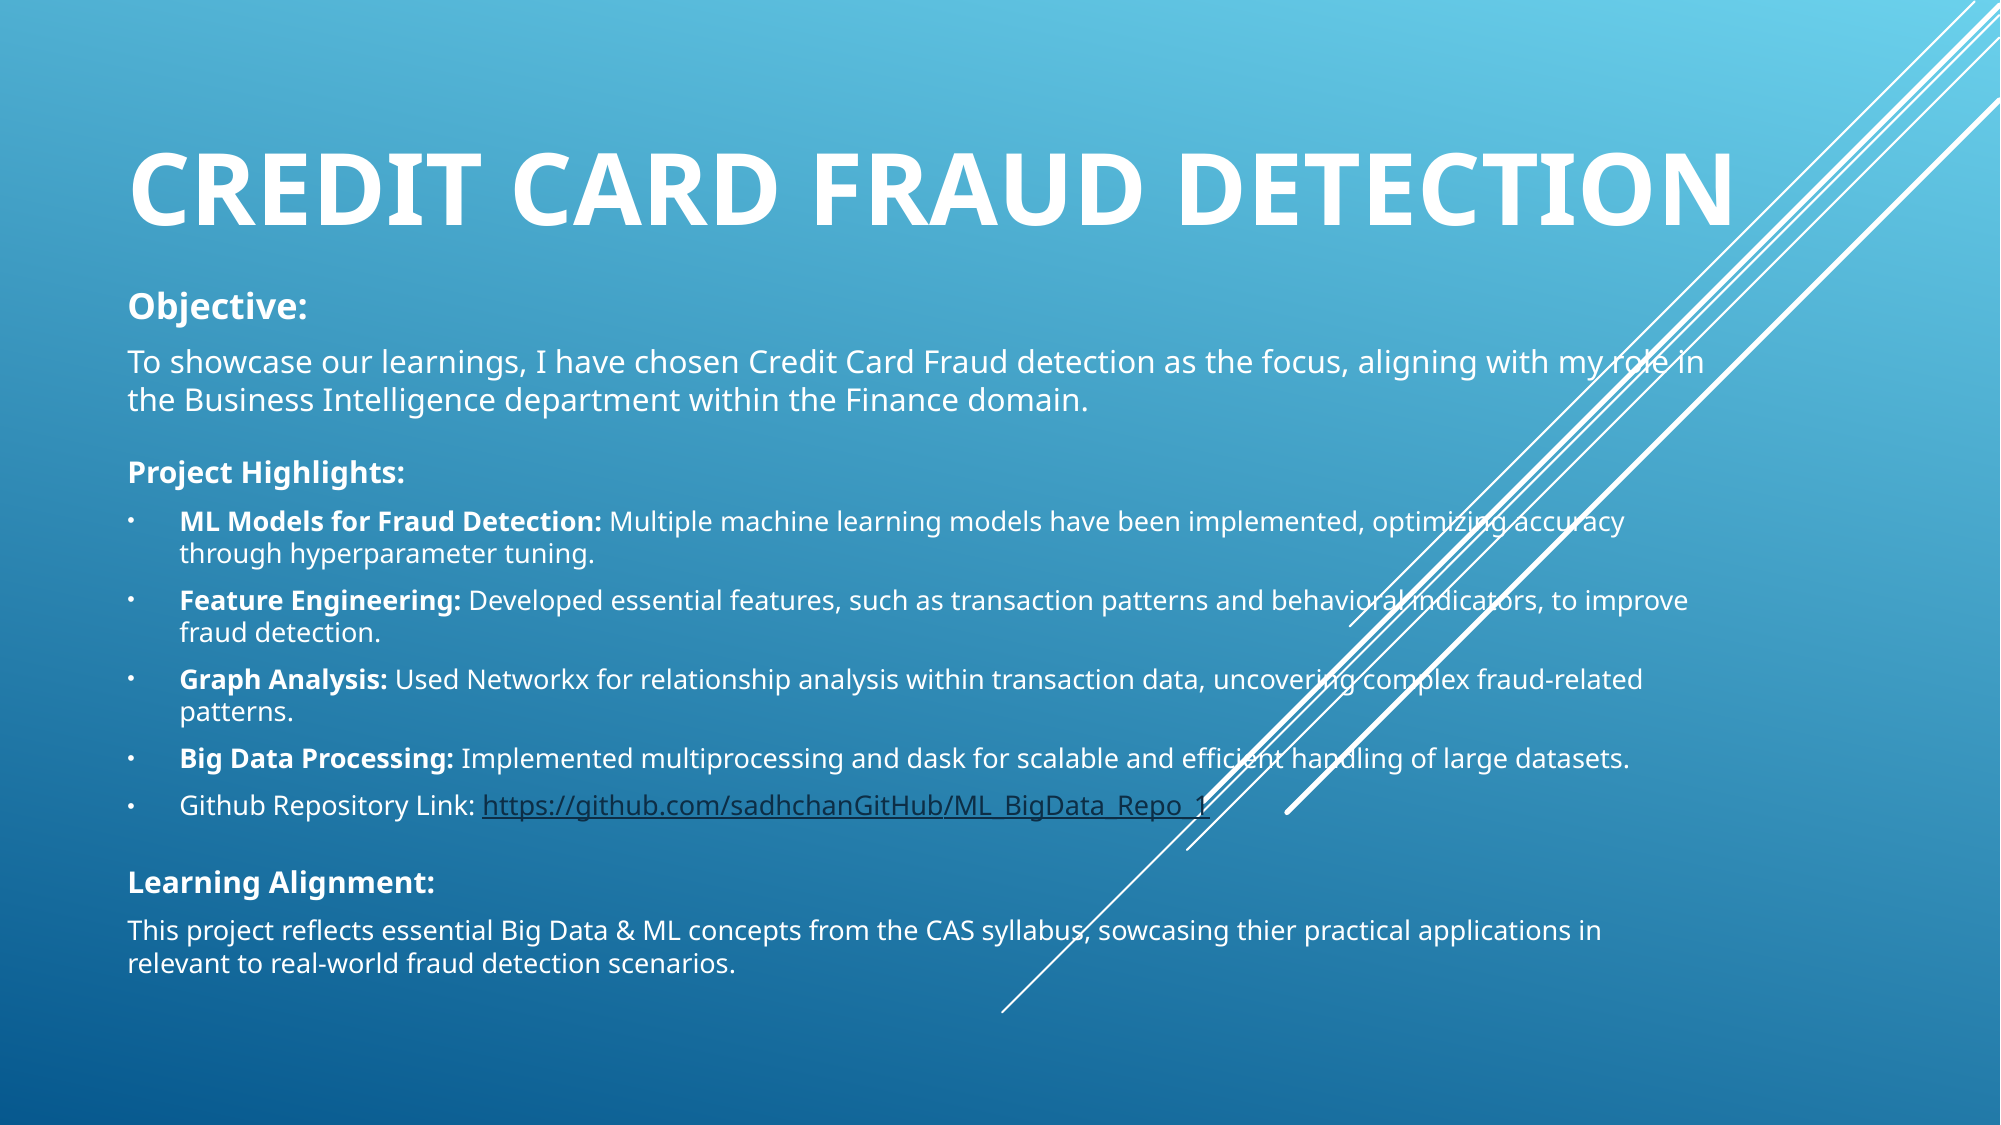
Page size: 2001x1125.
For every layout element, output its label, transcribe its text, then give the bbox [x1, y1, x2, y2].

title Credit Card Fraud Detection [112, 48, 1896, 253]
subtitle Objective: To showcase our learnings, I have chosen Credit Card Fraud detection as the focus, aligning with my role in the Business Intelligence department within the Finance domain. Project Highlights: ML Models for Fraud Detection: Multiple machine learning models have been implemented, optimizing accuracy through hyperparameter tuning. Feature Engineering: Developed essential features, such as transaction patterns and behavioral indicators, to improve fraud detection. Graph Analysis: Used Networkx for relationship analysis within transaction data, uncovering complex fraud-related patterns. Big Data Processing: Implemented multiprocessing and dask for scalable and efficient handling of large datasets. Github Repository Link: https://github.com/sadhchanGitHub/ML_BigData_Repo_1 Learning Alignment: This project reflects essential Big Data & ML concepts from the CAS syllabus, sowcasing thier practical applications in relevant to real-world fraud detection scenarios. [112, 276, 1726, 995]
